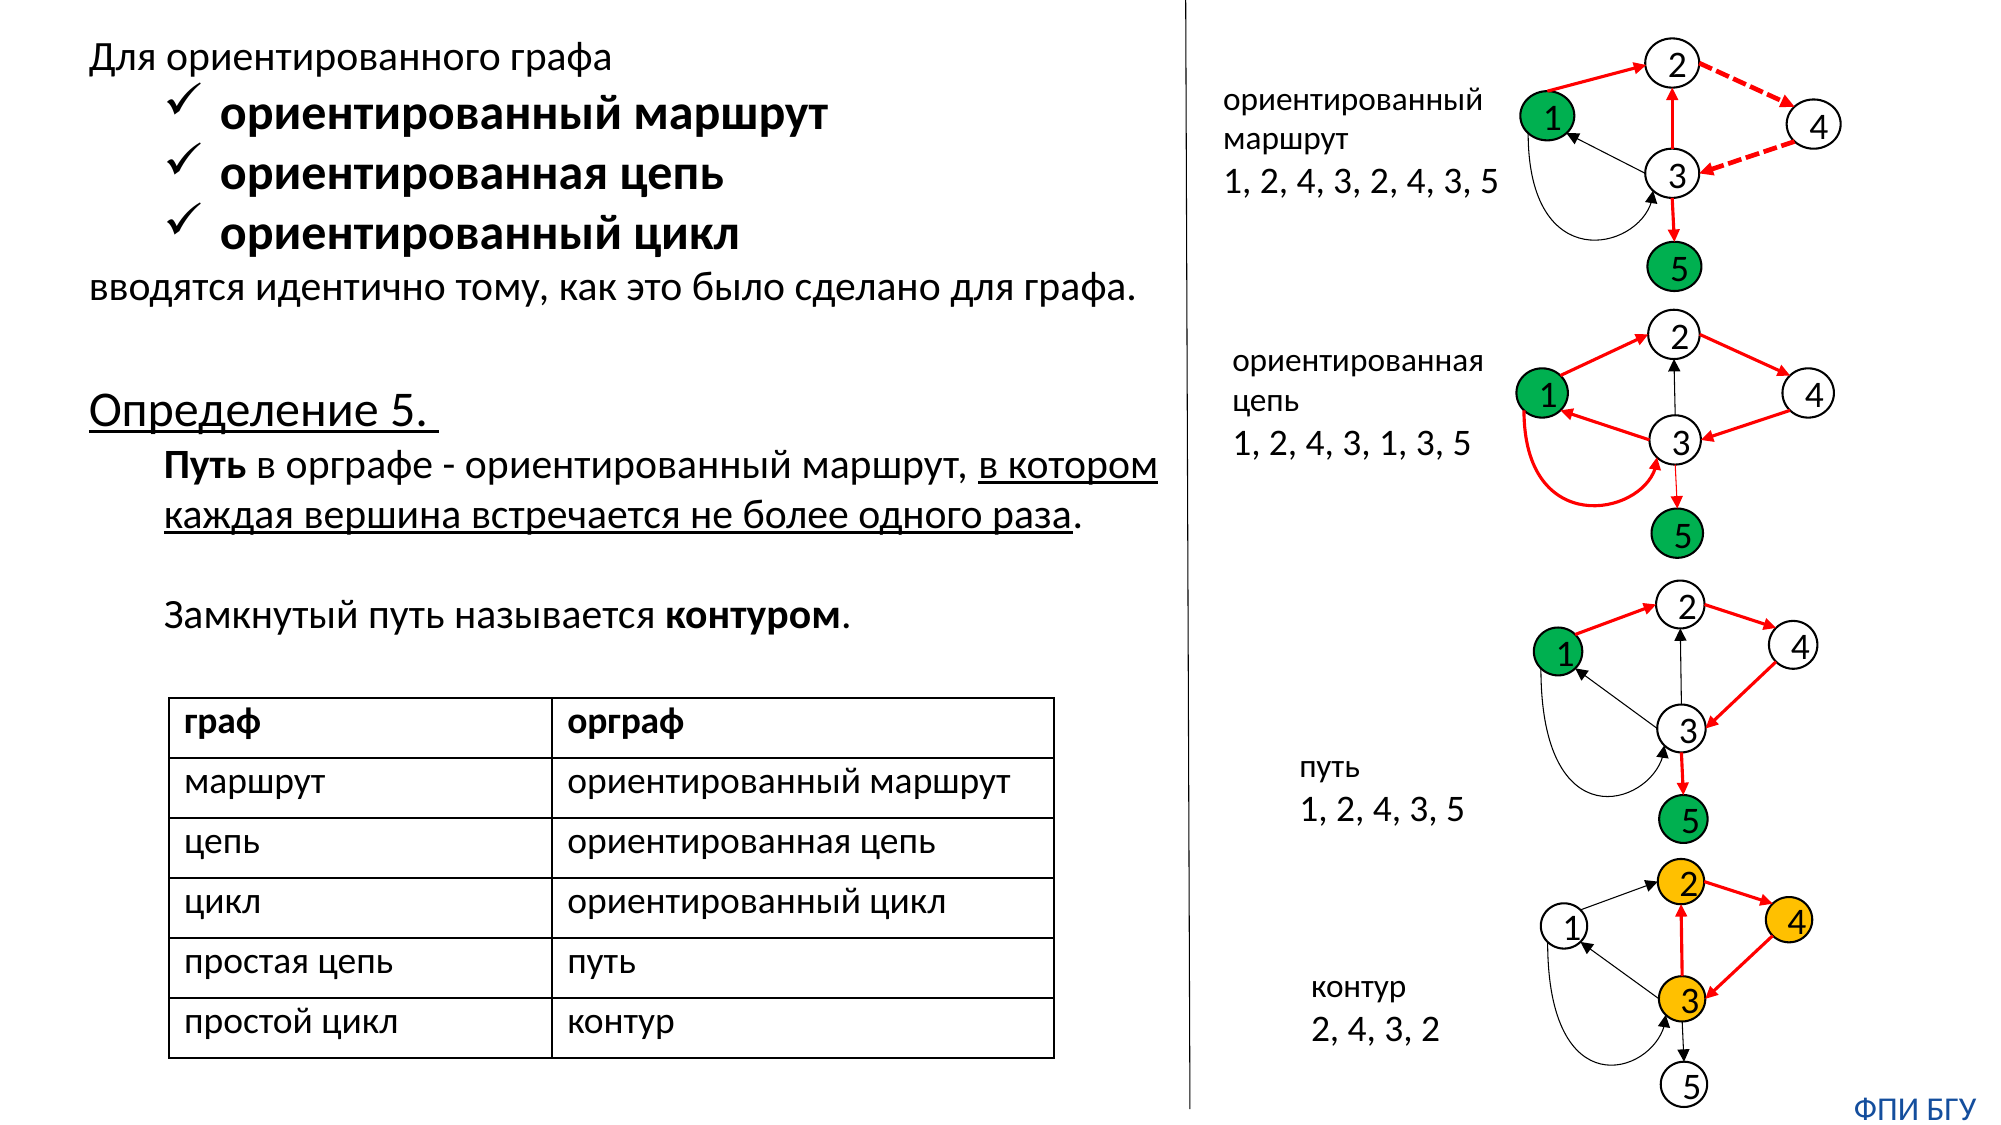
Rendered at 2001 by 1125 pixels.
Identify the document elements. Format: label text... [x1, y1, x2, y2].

table_cell путь [553, 939, 1053, 997]
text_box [1516, 309, 1834, 558]
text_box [1540, 858, 1813, 1108]
table_cell ориентированный цикл [553, 879, 1053, 937]
text_box Определение 5. Путь в орграфе - ориентированный маршрут, в котором каждая вершина встречается не более одного раза. Замкнутый путь называется контуром. [73, 369, 1174, 645]
text_box ориентированный маршрут 1, 2, 4, 3, 2, 4, 3, 5 [1208, 69, 1520, 209]
table_cell простая цепь [170, 939, 551, 997]
table_cell цикл [170, 879, 551, 937]
table_header орграф [553, 699, 1053, 757]
table_cell контур [553, 999, 1053, 1057]
text_box ориентированная цепь 1, 2, 4, 3, 1, 3, 5 [1217, 330, 1515, 471]
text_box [1185, 0, 1190, 1110]
table_cell ориентированный маршрут [553, 759, 1053, 817]
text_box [1533, 580, 1818, 843]
text_box Для ориентированного графа ориентированный маршрут ориентированная цепь ориентированный цикл вводятся идентично тому, как это было сделано для графа. [73, 21, 1174, 317]
text_box путь 1, 2, 4, 3, 5 [1284, 737, 1481, 837]
text_box ФПИ БГУ [1830, 1087, 2000, 1125]
table_cell простой цикл [170, 999, 551, 1057]
table_cell ориентированная цепь [553, 819, 1053, 877]
table_cell цепь [170, 819, 551, 877]
text_box контур 2, 4, 3, 2 [1296, 956, 1456, 1057]
table_cell маршрут [170, 759, 551, 817]
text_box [1520, 38, 1841, 291]
table_header граф [170, 699, 551, 757]
